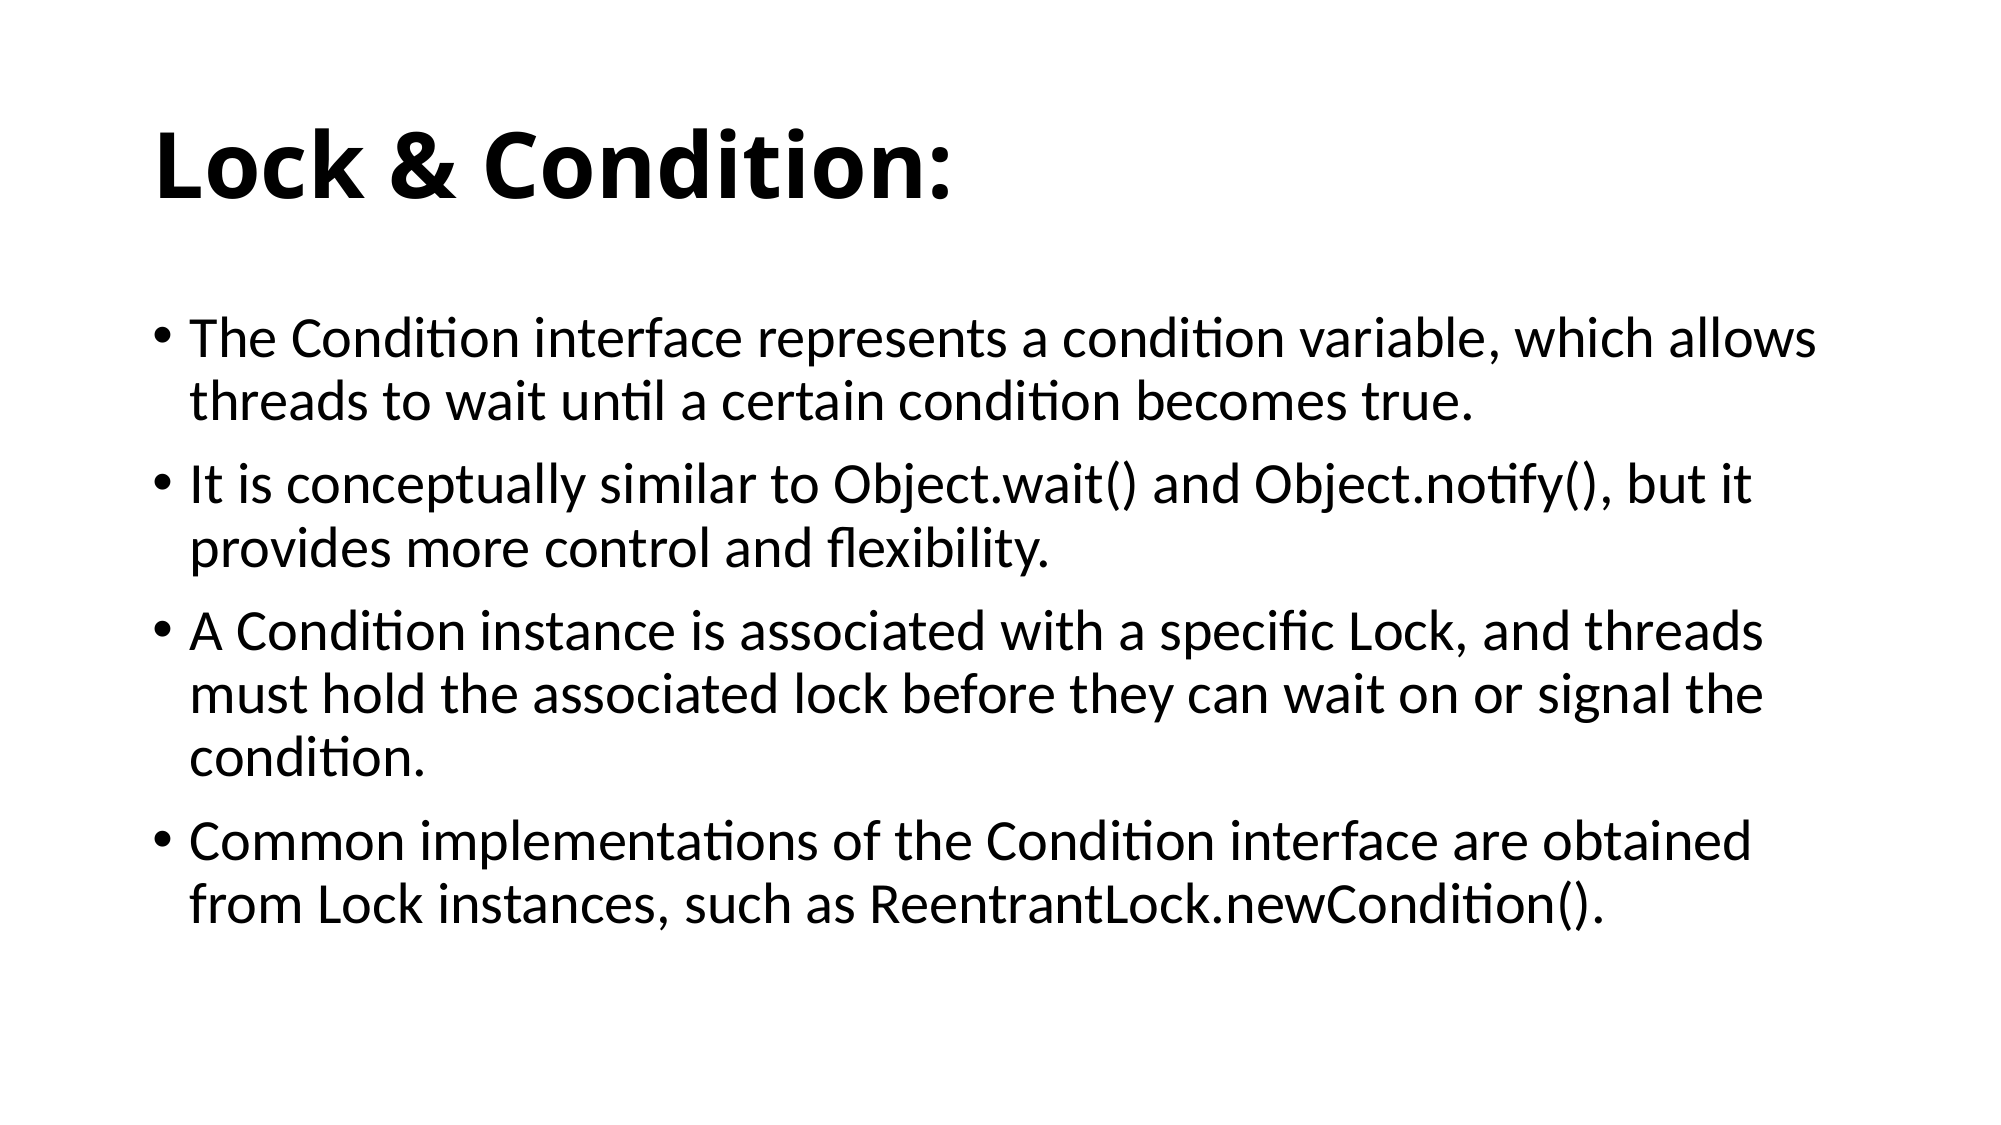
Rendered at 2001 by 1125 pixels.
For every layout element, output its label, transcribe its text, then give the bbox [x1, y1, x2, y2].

list The Condition interface represents a condition variable, which allows threads to wait until a certain condition becomes true. It is conceptually similar to Object.wait() and Object.notify(), but it provides more control and flexibility. A Condition instance is associated with a specific Lock, and threads must hold the associated lock before they can wait on or signal the condition. Common implementations of the Condition interface are obtained from Lock instances, such as ReentrantLock.newCondition(). [137, 299, 1863, 1014]
title Lock & Condition: [137, 59, 1863, 278]
